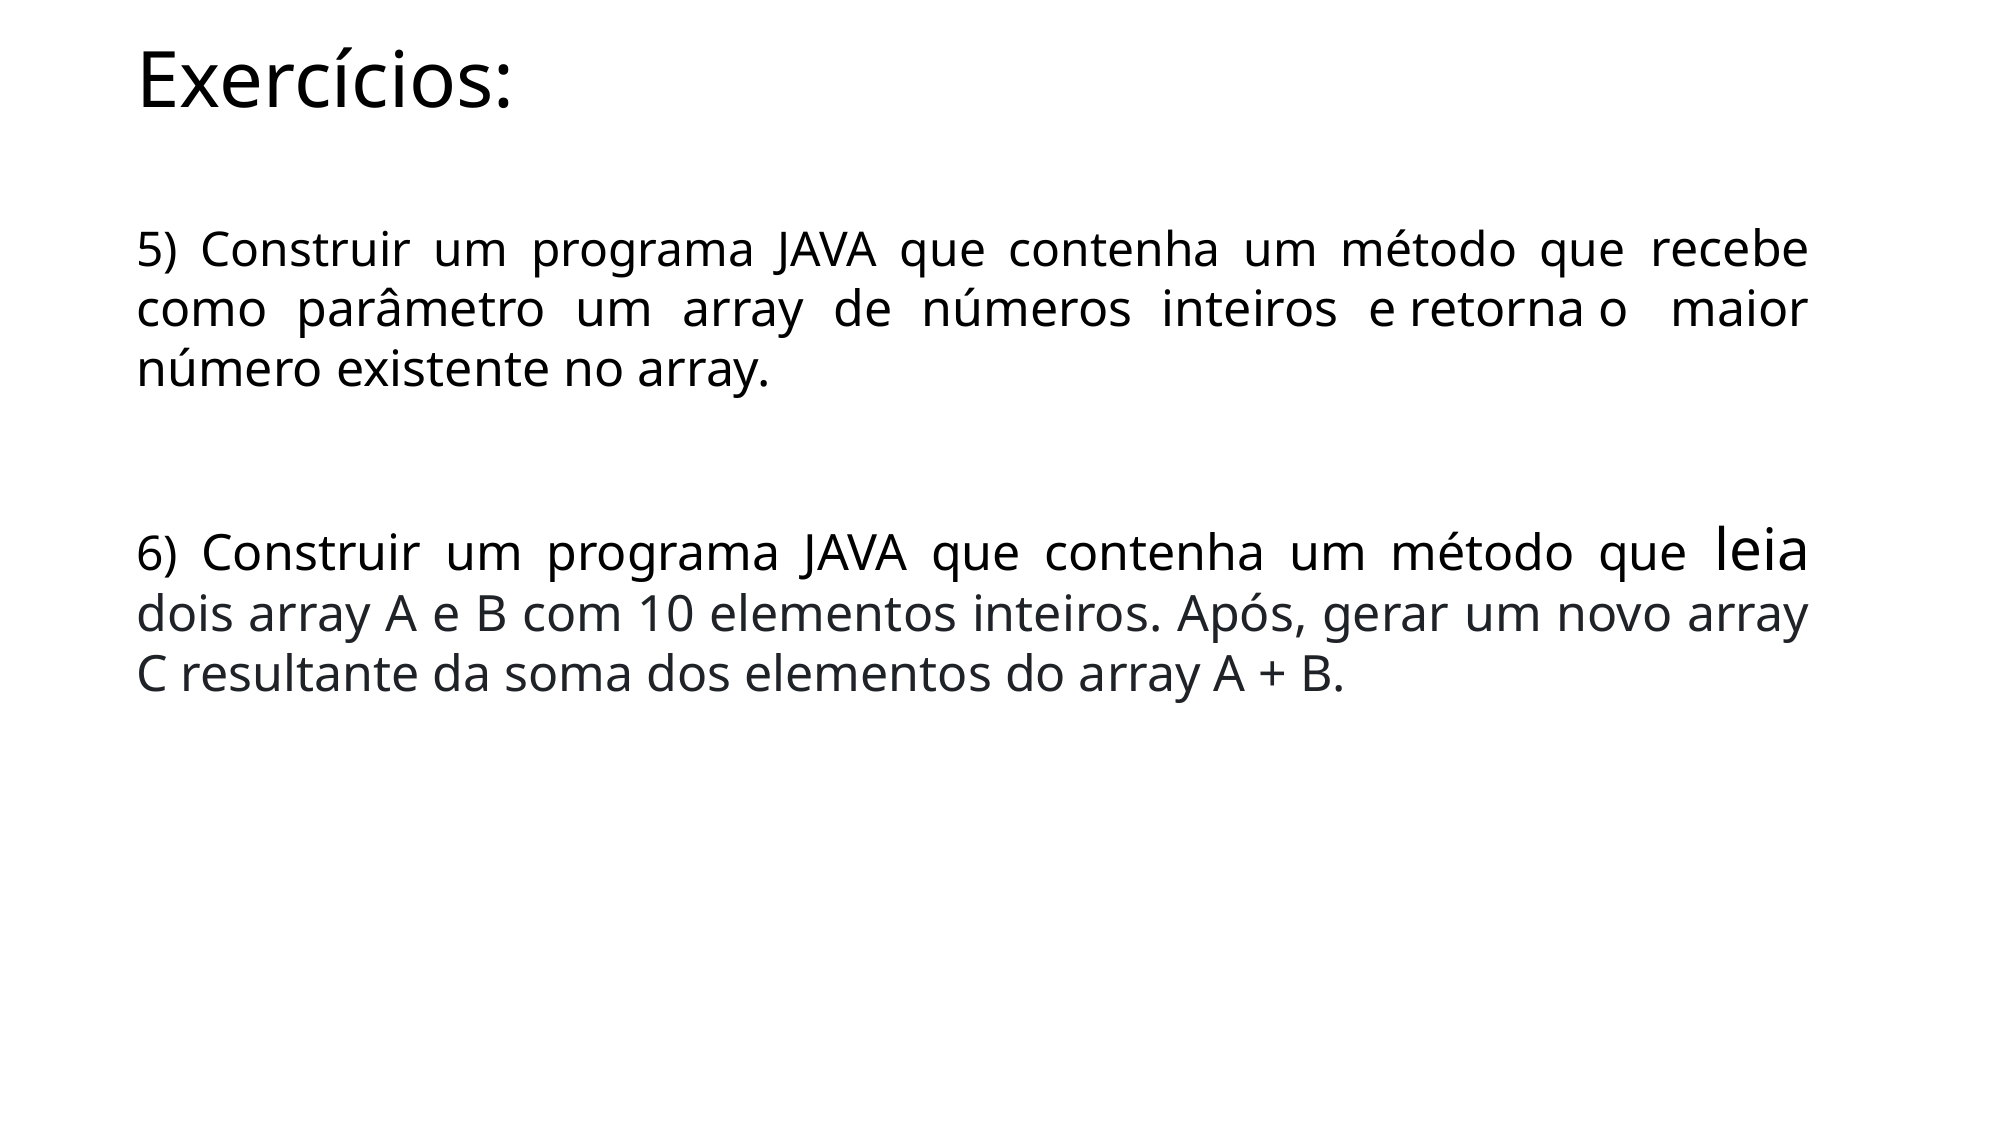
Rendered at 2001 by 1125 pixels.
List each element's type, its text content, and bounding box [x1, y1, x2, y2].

text_box 5) Construir um programa JAVA que contenha um método que recebe como parâmetro um array de números inteiros e retorna o maior número existente no array. 6) Construir um programa JAVA que contenha um método que leia dois array A e B com 10 elementos inteiros. Após, gerar um novo array C resultante da soma dos elementos do array A + B. [121, 209, 1825, 710]
title Exercícios: [121, 32, 1847, 132]
